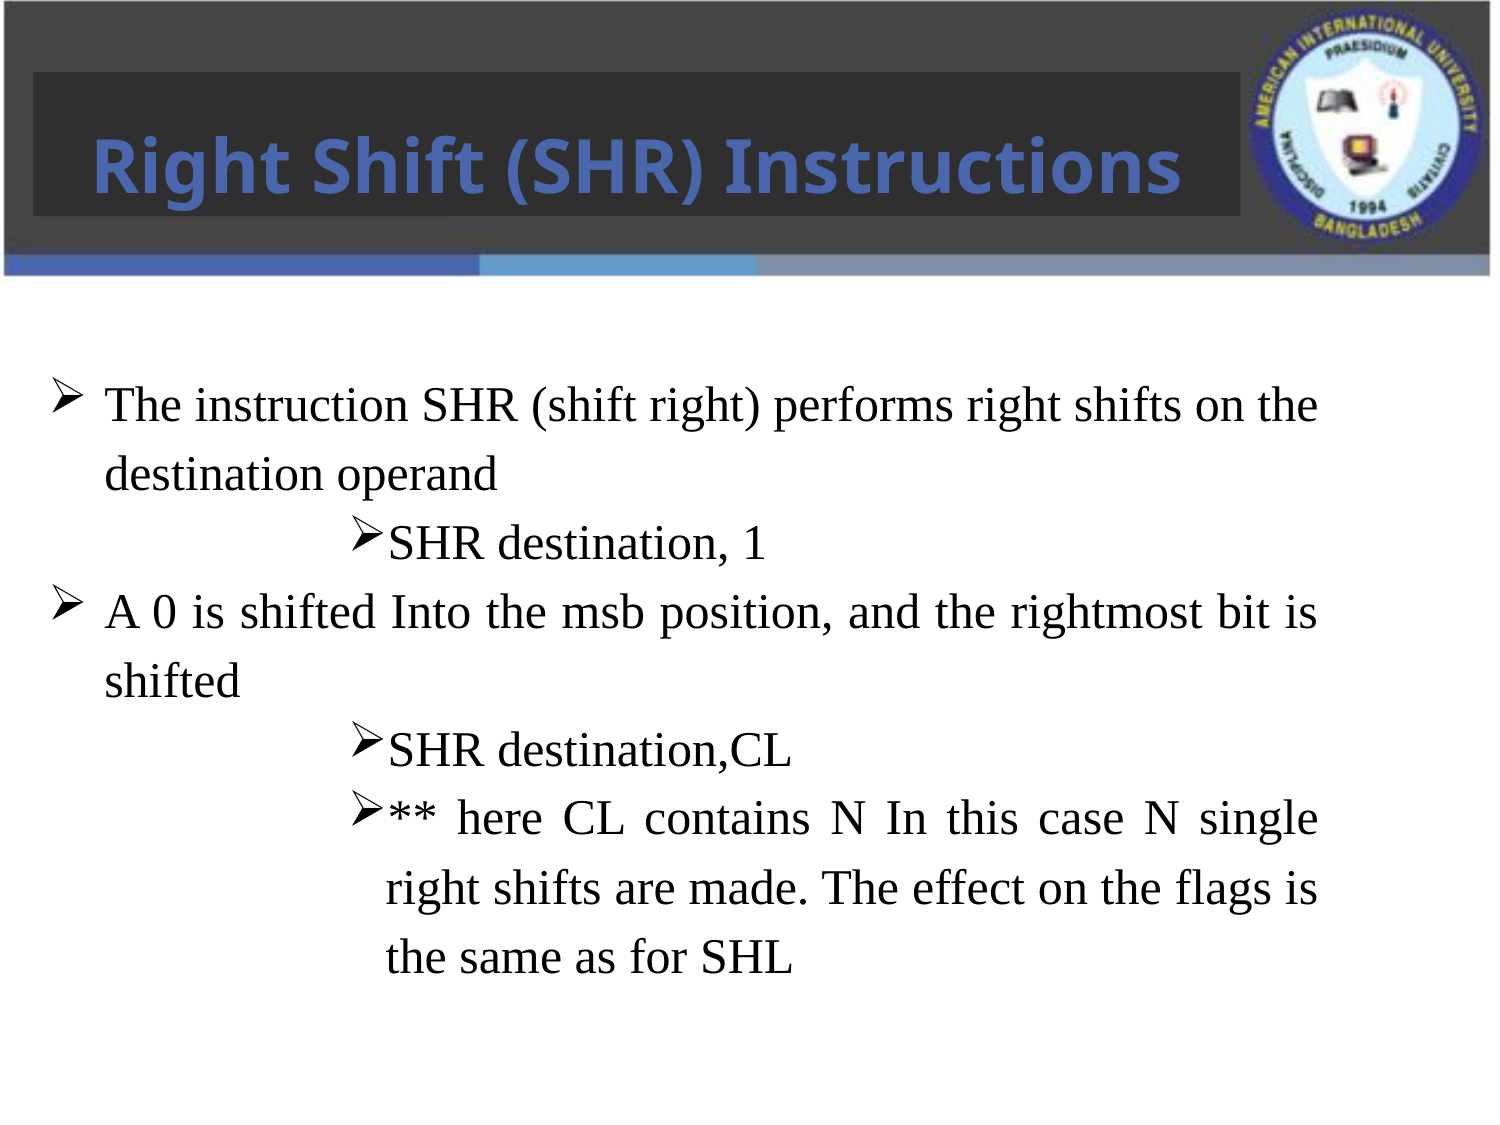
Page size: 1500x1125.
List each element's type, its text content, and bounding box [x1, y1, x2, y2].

picture [0, 0, 1500, 286]
text_box The instruction SHR (shift right) performs right shifts on the destination operand SHR destination, 1 A 0 is shifted Into the msb position, and the rightmost bit is shifted SHR destination,CL ** here CL contains N In this case N single right shifts are made. The effect on the flags is the same as for SHL [33, 354, 1335, 991]
